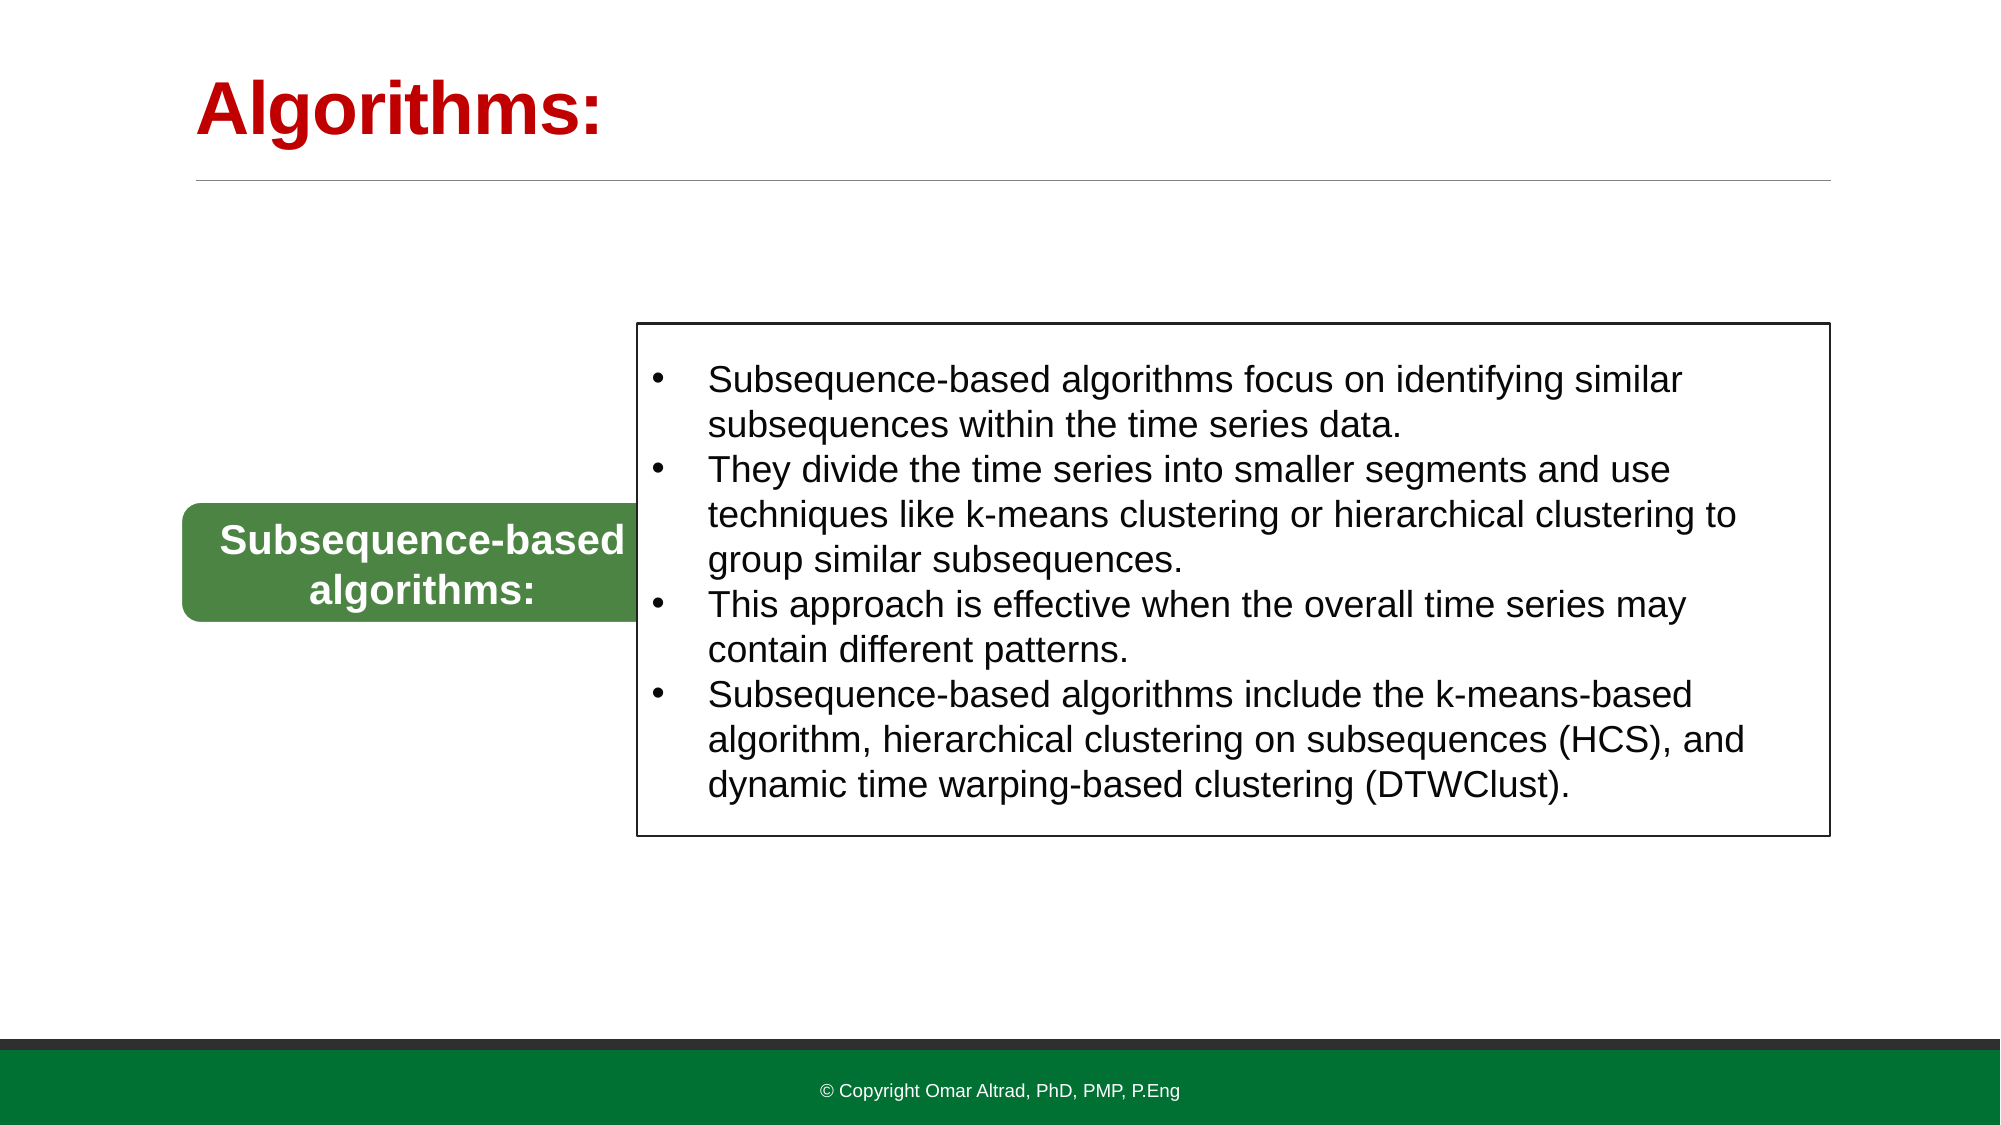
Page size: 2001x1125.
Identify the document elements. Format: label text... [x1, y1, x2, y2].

text_box Subsequence-based algorithms focus on identifying similar subsequences within the time series data. They divide the time series into smaller segments and use techniques like k-means clustering or hierarchical clustering to group similar subsequences. This approach is effective when the overall time series may contain different patterns. Subsequence-based algorithms include the k-means-based algorithm, hierarchical clustering on subsequences (HCS), and dynamic time warping-based clustering (DTWClust). [636, 322, 1831, 837]
text_box Subsequence-based algorithms: [177, 498, 636, 627]
footer © Copyright Omar Altrad, PhD, PMP, P.Eng [604, 1059, 1396, 1120]
title Algorithms: [180, 47, 1830, 176]
